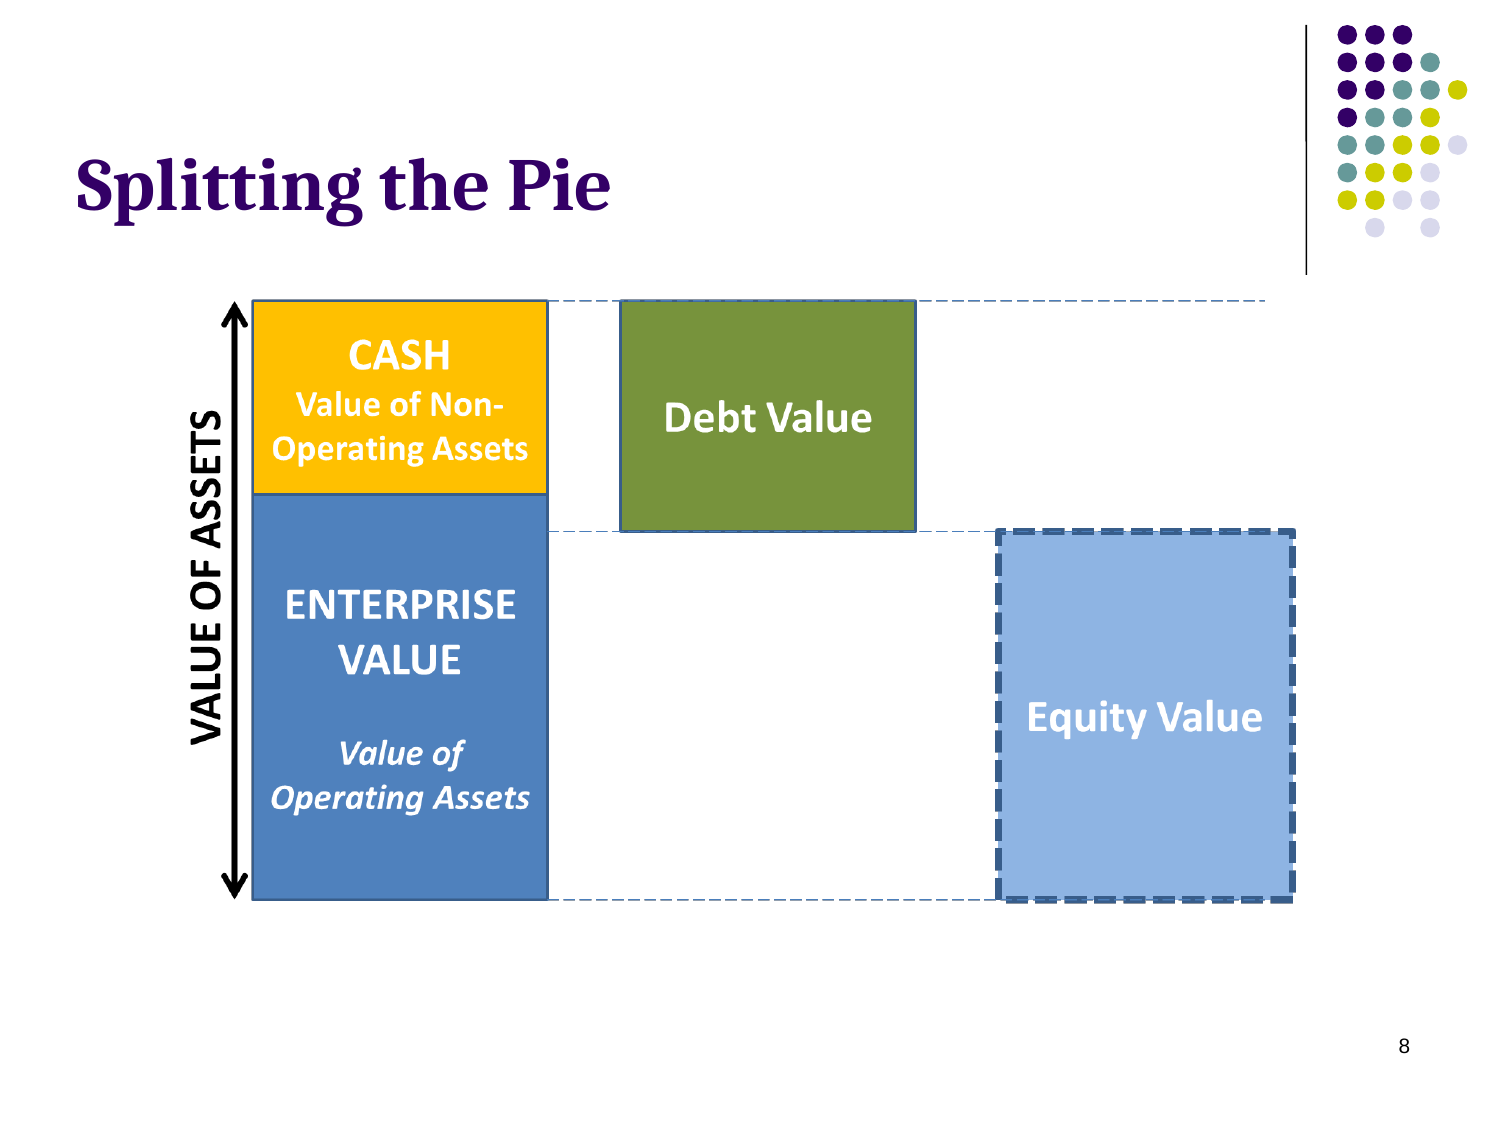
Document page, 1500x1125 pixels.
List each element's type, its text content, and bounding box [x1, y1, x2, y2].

picture [162, 274, 1296, 926]
title Splitting the Pie [62, 44, 1438, 233]
slide_number 8 [1074, 1024, 1426, 1101]
